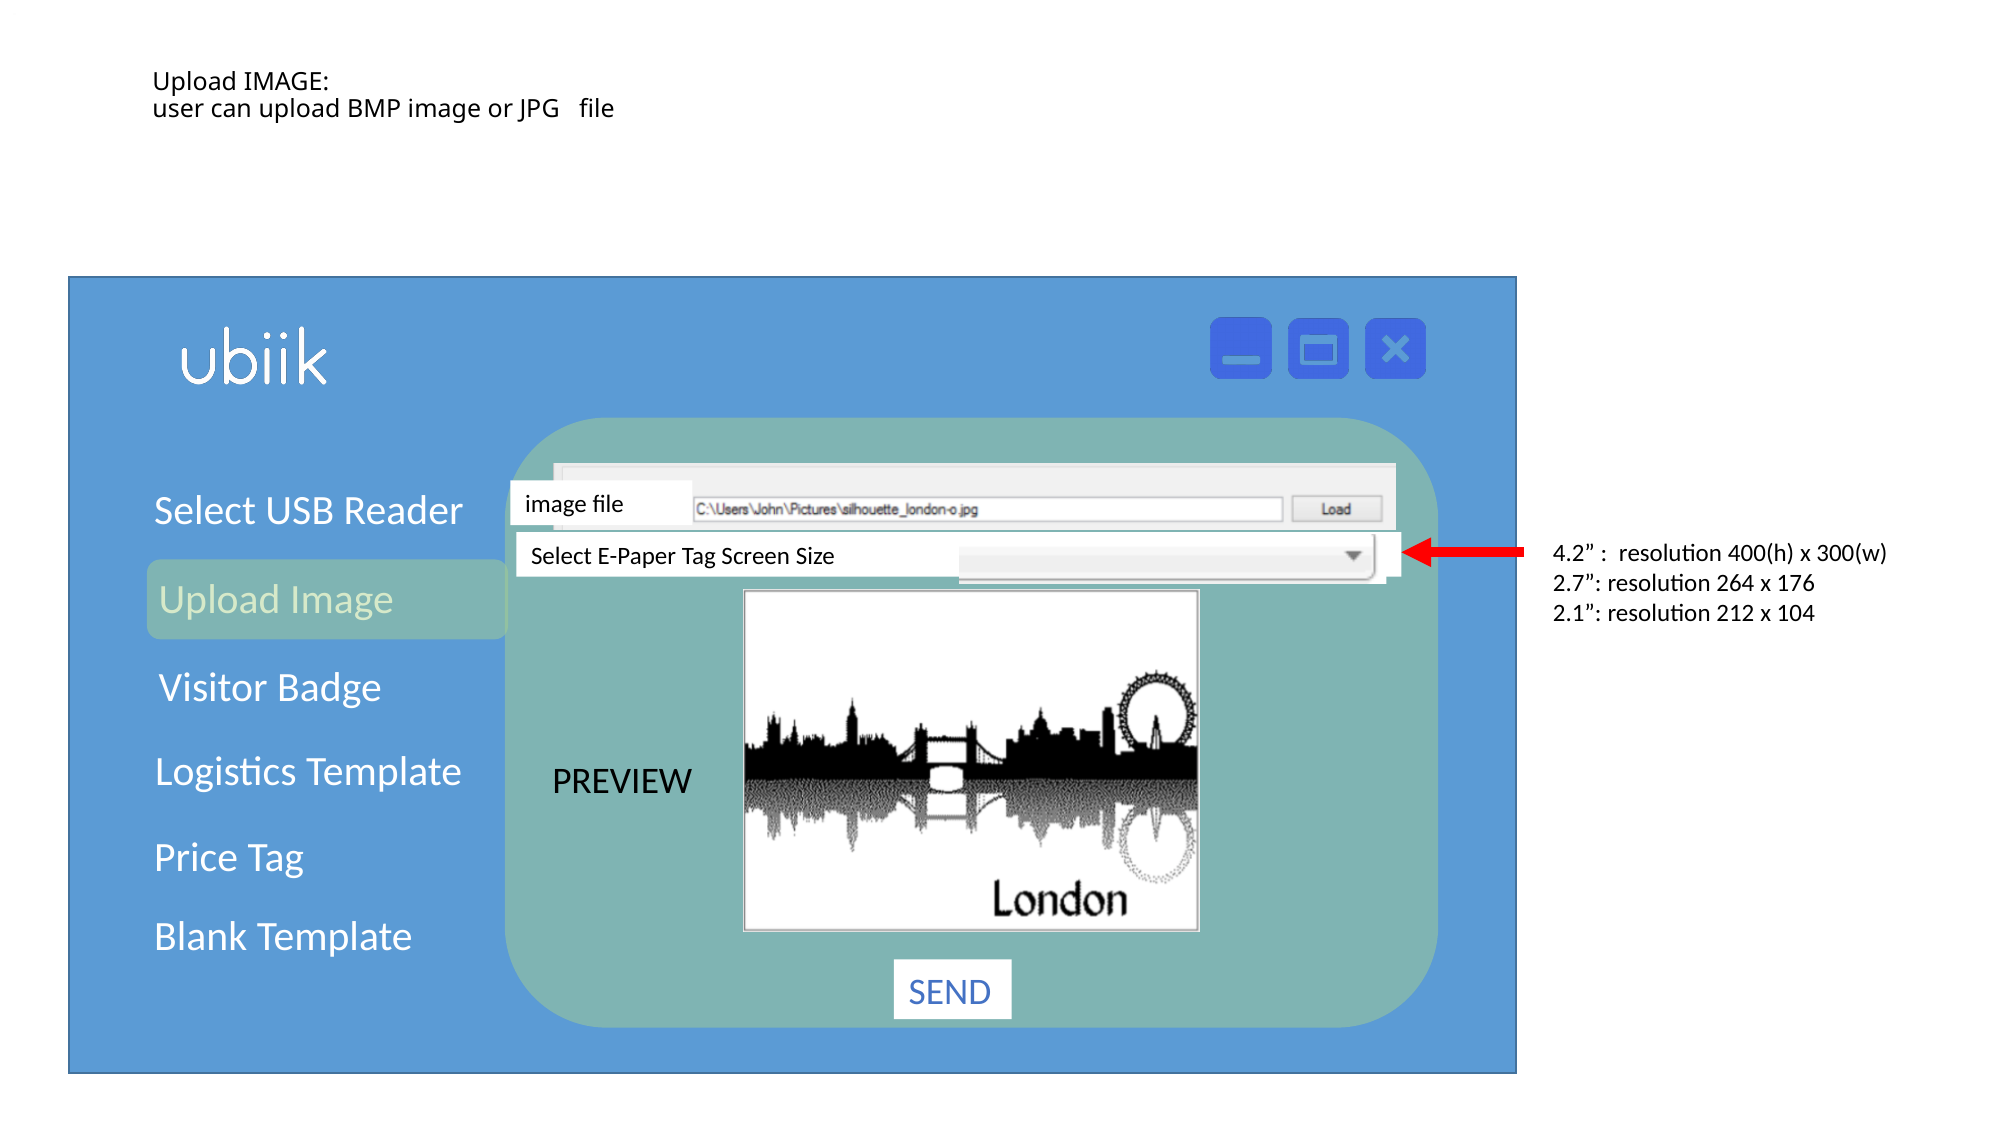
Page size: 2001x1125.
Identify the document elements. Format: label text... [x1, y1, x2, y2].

picture [164, 305, 344, 406]
text_box [513, 416, 1440, 551]
text_box SEND [893, 959, 1012, 1020]
text_box Select USB Reader [139, 475, 534, 541]
text_box Logistics Template [140, 736, 502, 802]
text_box Upload Image [143, 564, 148, 630]
picture [1210, 317, 1272, 379]
text_box image file [534, 480, 553, 526]
picture [1288, 318, 1349, 379]
text_box Select E-Paper Tag Screen Size [516, 532, 1402, 577]
text_box Price Tag [139, 822, 482, 888]
text_box [68, 276, 1517, 1074]
text_box [145, 558, 510, 641]
title Upload IMAGE: user can upload BMP image or JPG file [137, 59, 1863, 278]
picture [553, 463, 1396, 530]
picture [959, 534, 1387, 584]
text_box [503, 541, 1440, 1029]
picture [743, 589, 1200, 932]
text_box Blank Template [139, 901, 482, 967]
text_box PREVIEW [537, 748, 712, 809]
text_box Visitor Badge [143, 652, 426, 718]
picture [1365, 318, 1426, 379]
text_box 4.2” : resolution 400(h) x 300(w) 2.7”: resolution 264 x 176 2.1”: resolution 212 x 104 [1538, 528, 1982, 634]
